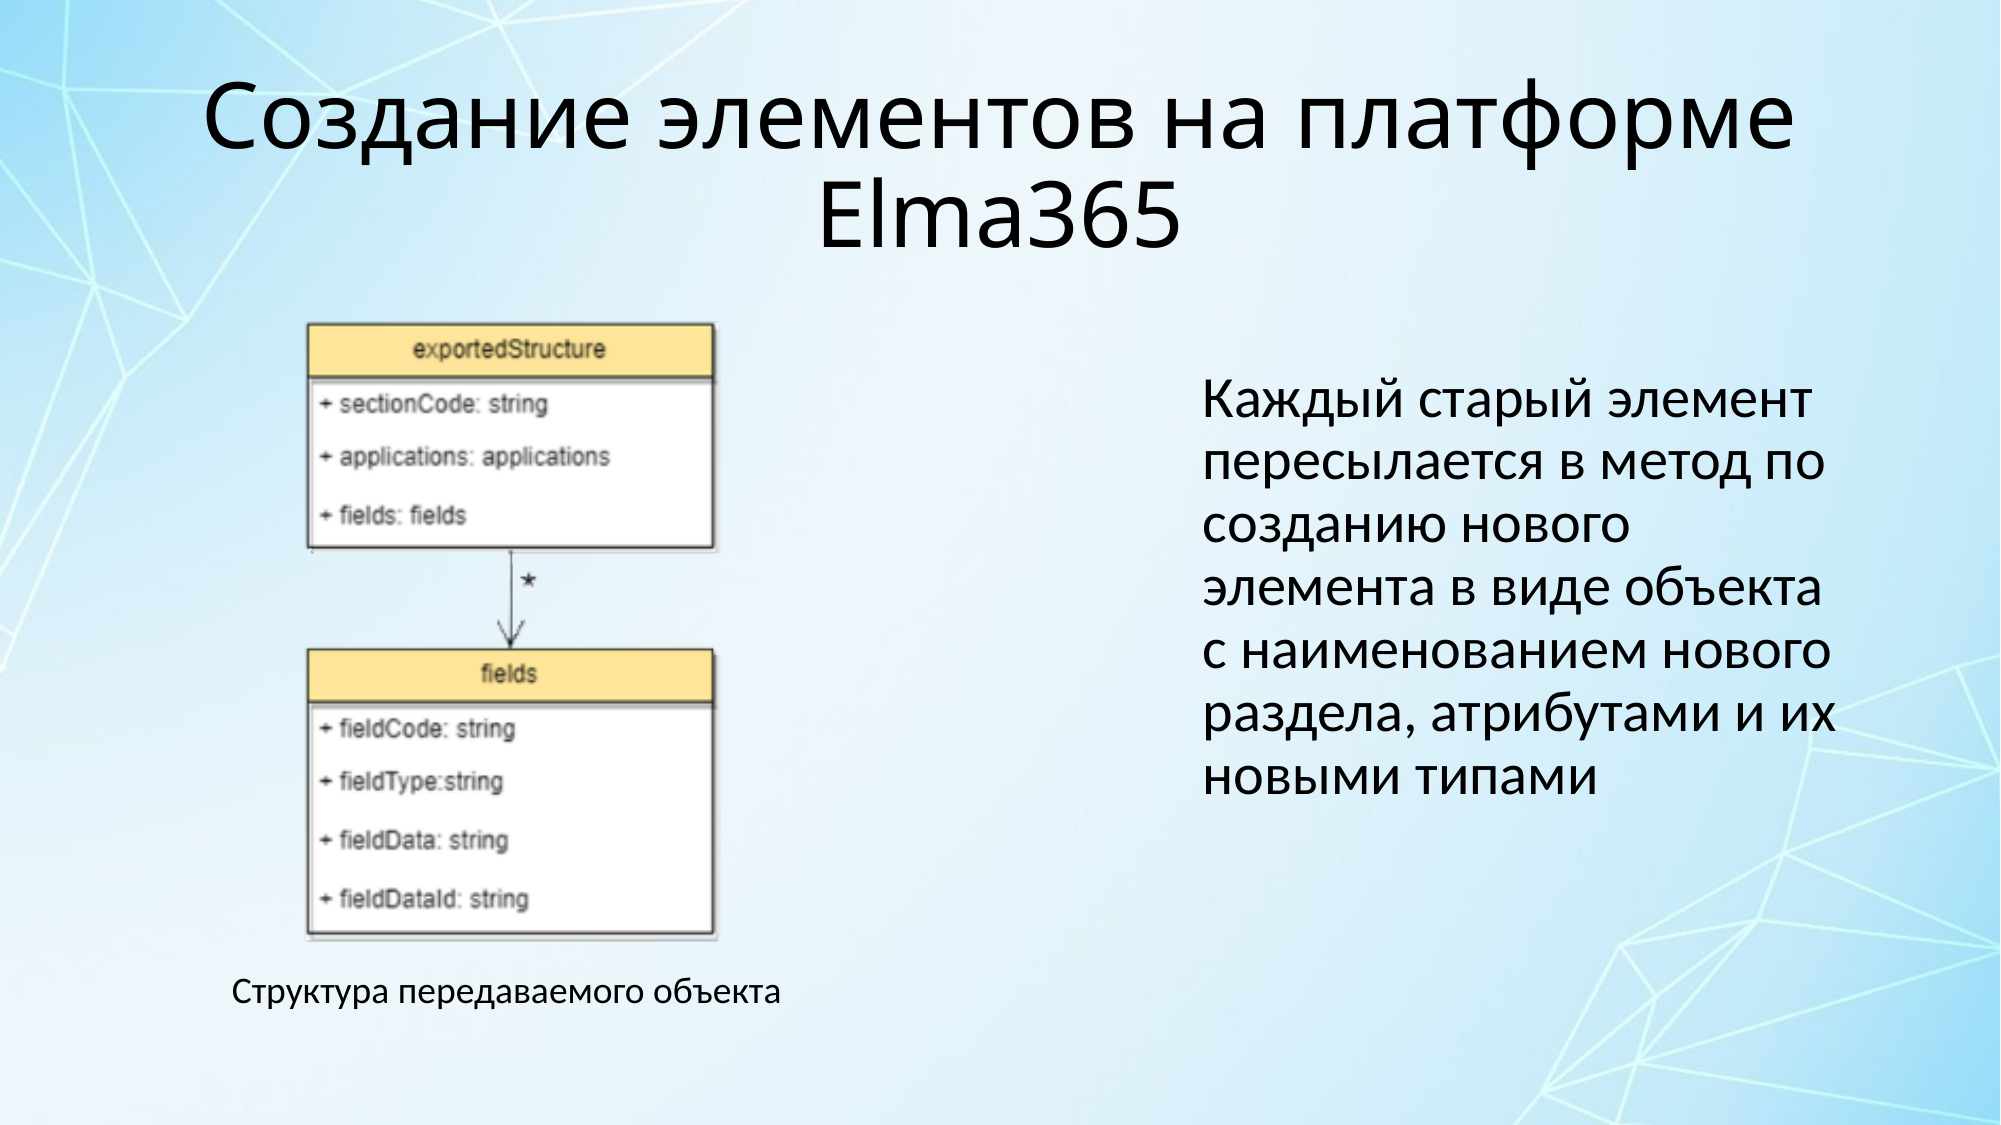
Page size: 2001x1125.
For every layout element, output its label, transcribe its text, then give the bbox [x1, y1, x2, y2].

picture [0, 0, 2001, 1125]
list Каждый старый элемент пересылается в метод по созданию нового элемента в виде объекта с наименованием нового раздела, атрибутами и их новыми типами [1187, 359, 1863, 870]
title Создание элементов на платформе Elma365 [137, 59, 1863, 278]
